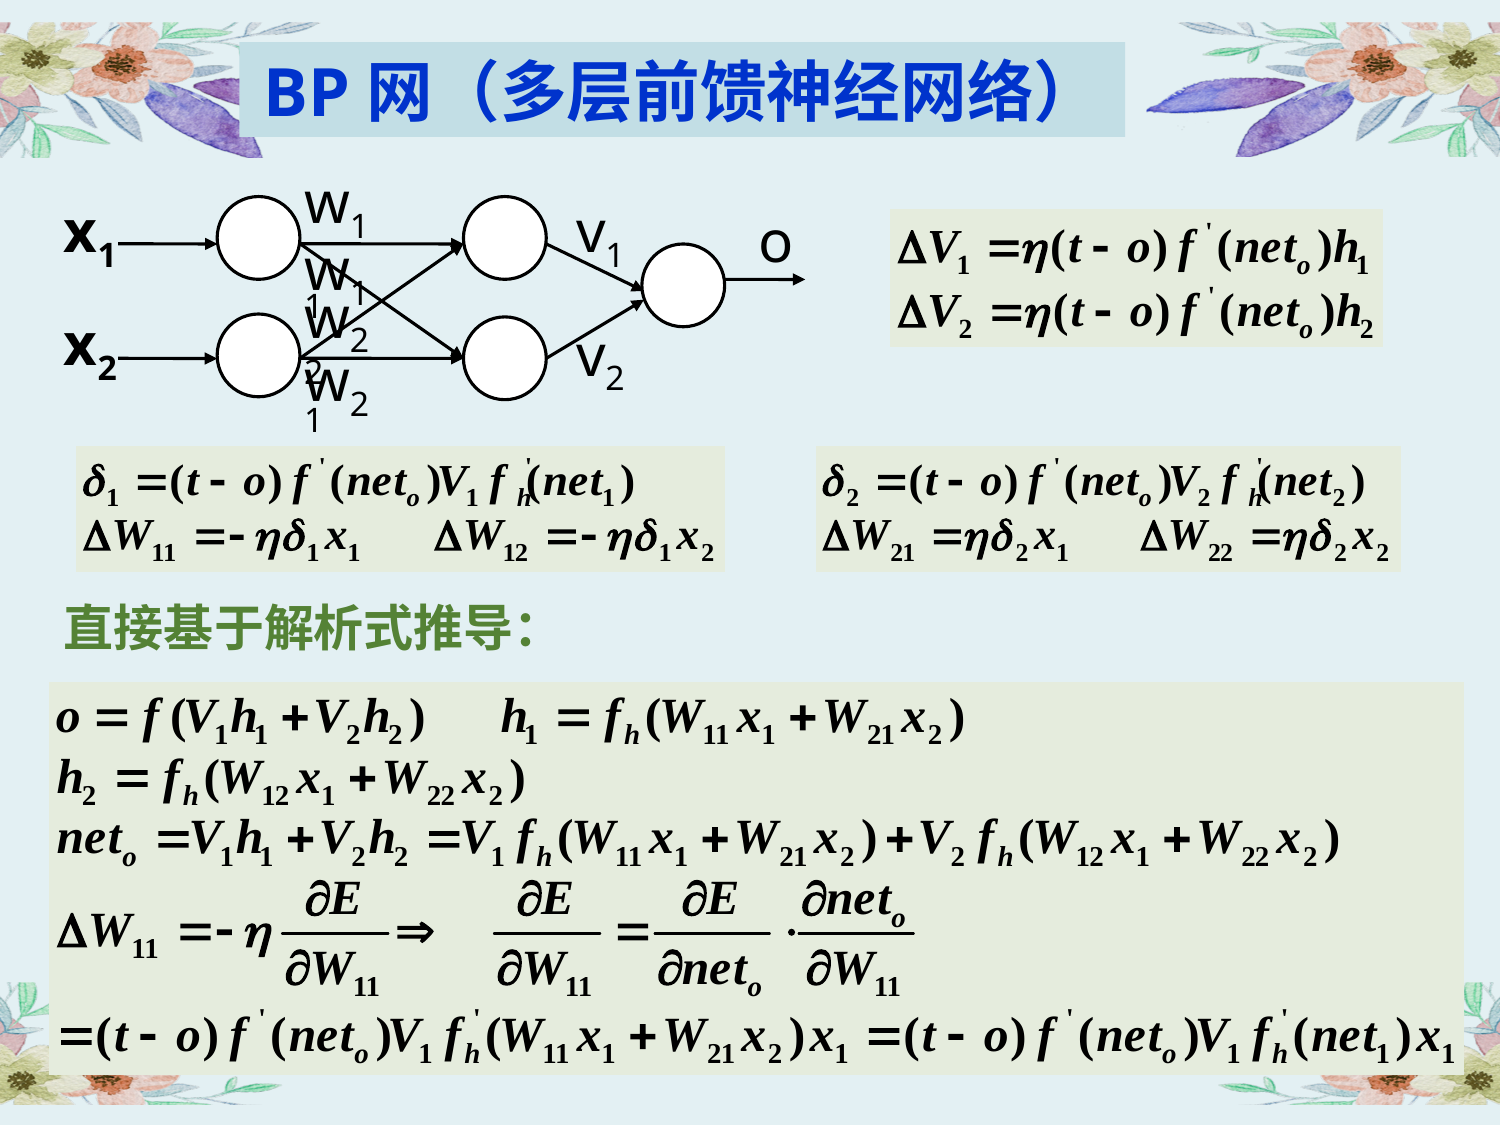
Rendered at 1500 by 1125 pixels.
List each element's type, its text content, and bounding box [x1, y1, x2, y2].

text_box [463, 196, 547, 280]
picture [1147, 23, 1500, 157]
text_box BP网（多层前馈神经网络） [239, 42, 1126, 137]
picture [1036, 983, 1500, 1105]
picture [0, 23, 352, 158]
text_box 直接基于解析式推导： [49, 589, 936, 664]
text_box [49, 681, 1464, 1076]
text_box o [743, 196, 839, 282]
text_box [626, 299, 644, 310]
text_box w11 [289, 158, 401, 224]
text_box [217, 196, 289, 280]
picture [0, 983, 464, 1105]
text_box v1 [561, 186, 673, 282]
text_box [641, 243, 725, 327]
text_box x2 [49, 299, 144, 395]
text_box [118, 352, 217, 365]
text_box w12 [289, 224, 401, 272]
text_box [724, 273, 806, 286]
text_box w21 [289, 272, 401, 336]
text_box [401, 357, 463, 365]
text_box [401, 243, 463, 288]
text_box [401, 237, 462, 245]
text_box [217, 313, 289, 397]
text_box x1 [49, 186, 144, 282]
text_box [118, 237, 218, 251]
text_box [76, 446, 725, 572]
text_box w22 [289, 336, 401, 446]
text_box [401, 314, 463, 359]
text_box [815, 446, 1401, 572]
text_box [890, 209, 1383, 348]
text_box [624, 282, 642, 292]
text_box [463, 316, 547, 400]
text_box v2 [561, 310, 673, 405]
